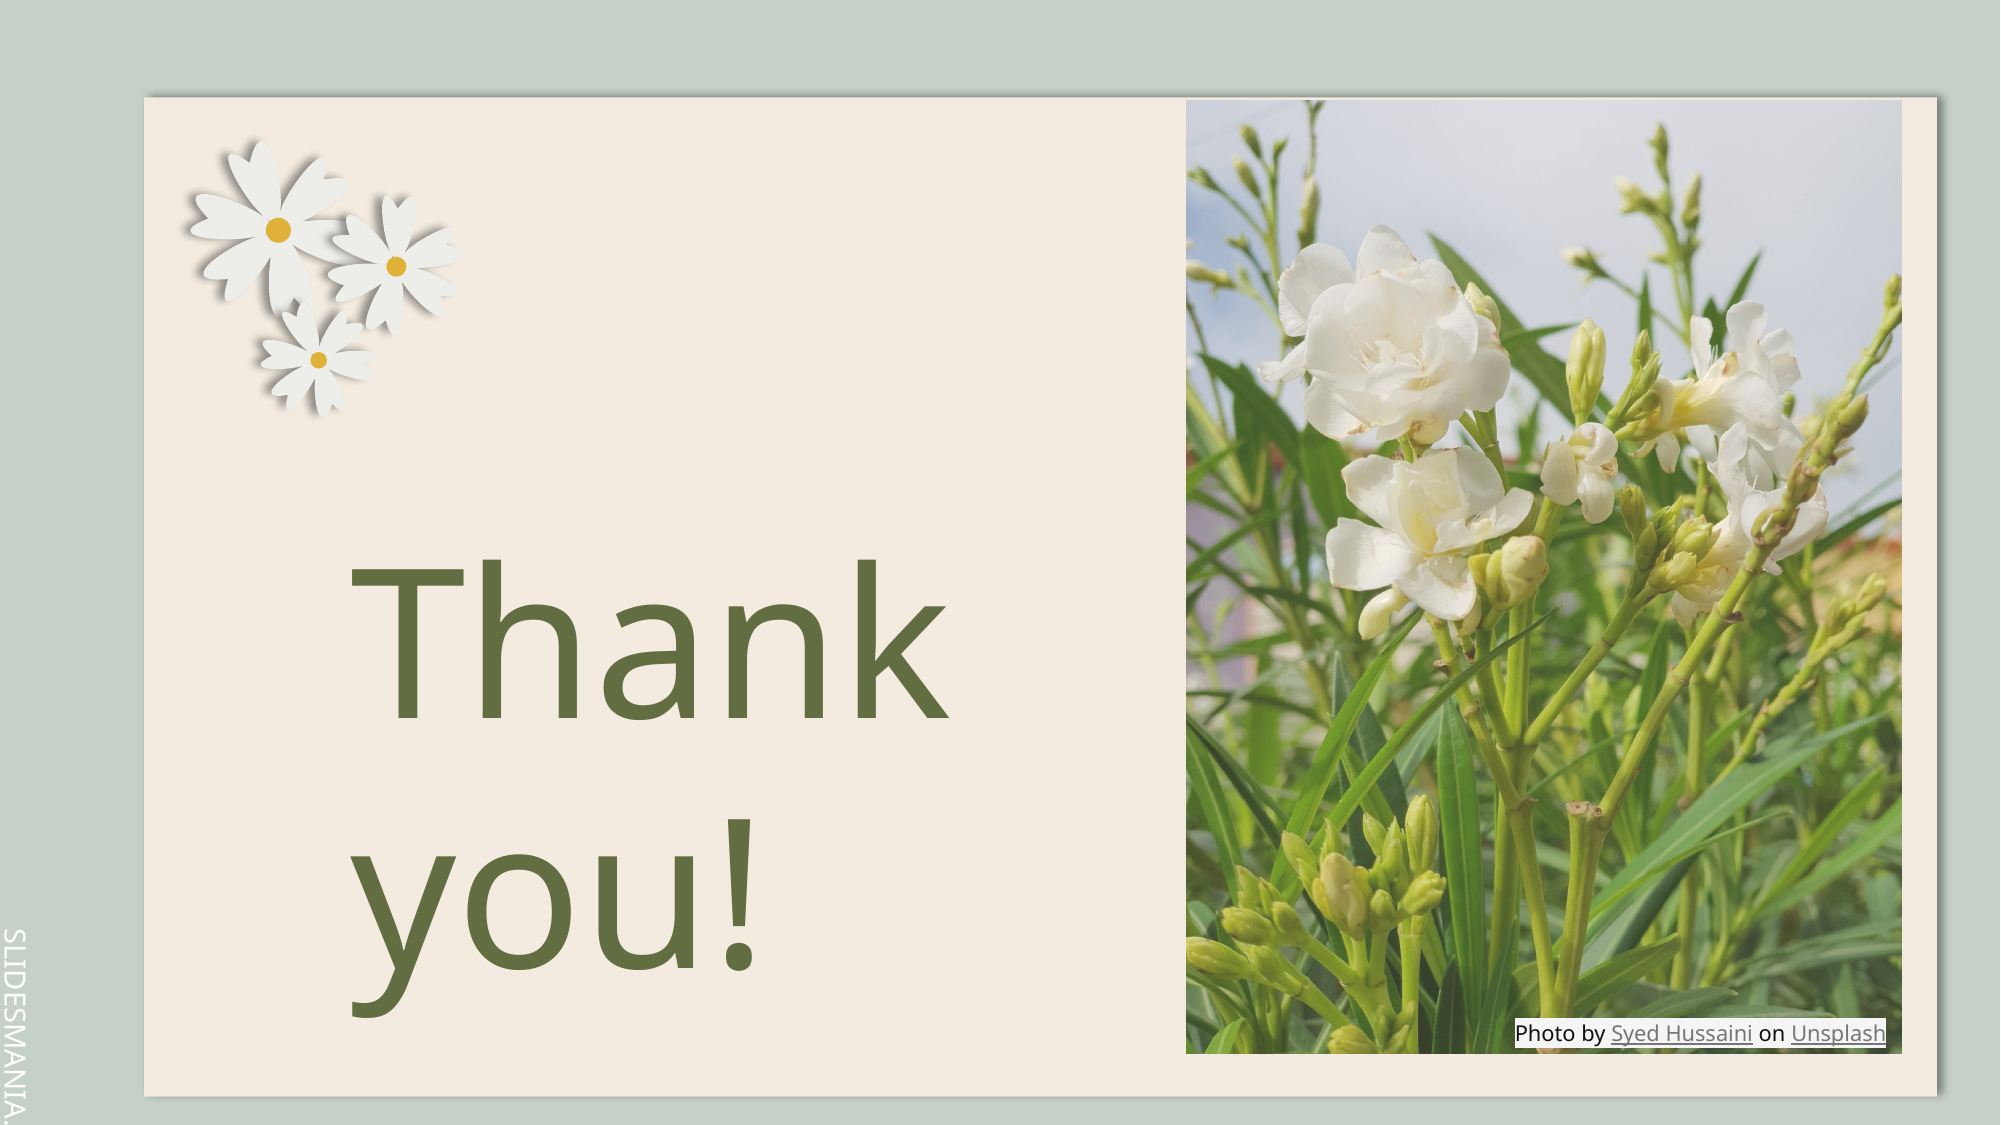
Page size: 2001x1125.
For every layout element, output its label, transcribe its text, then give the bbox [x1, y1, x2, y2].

title Thank you! [330, 490, 1181, 748]
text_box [1186, 100, 1902, 1055]
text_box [143, 95, 497, 453]
